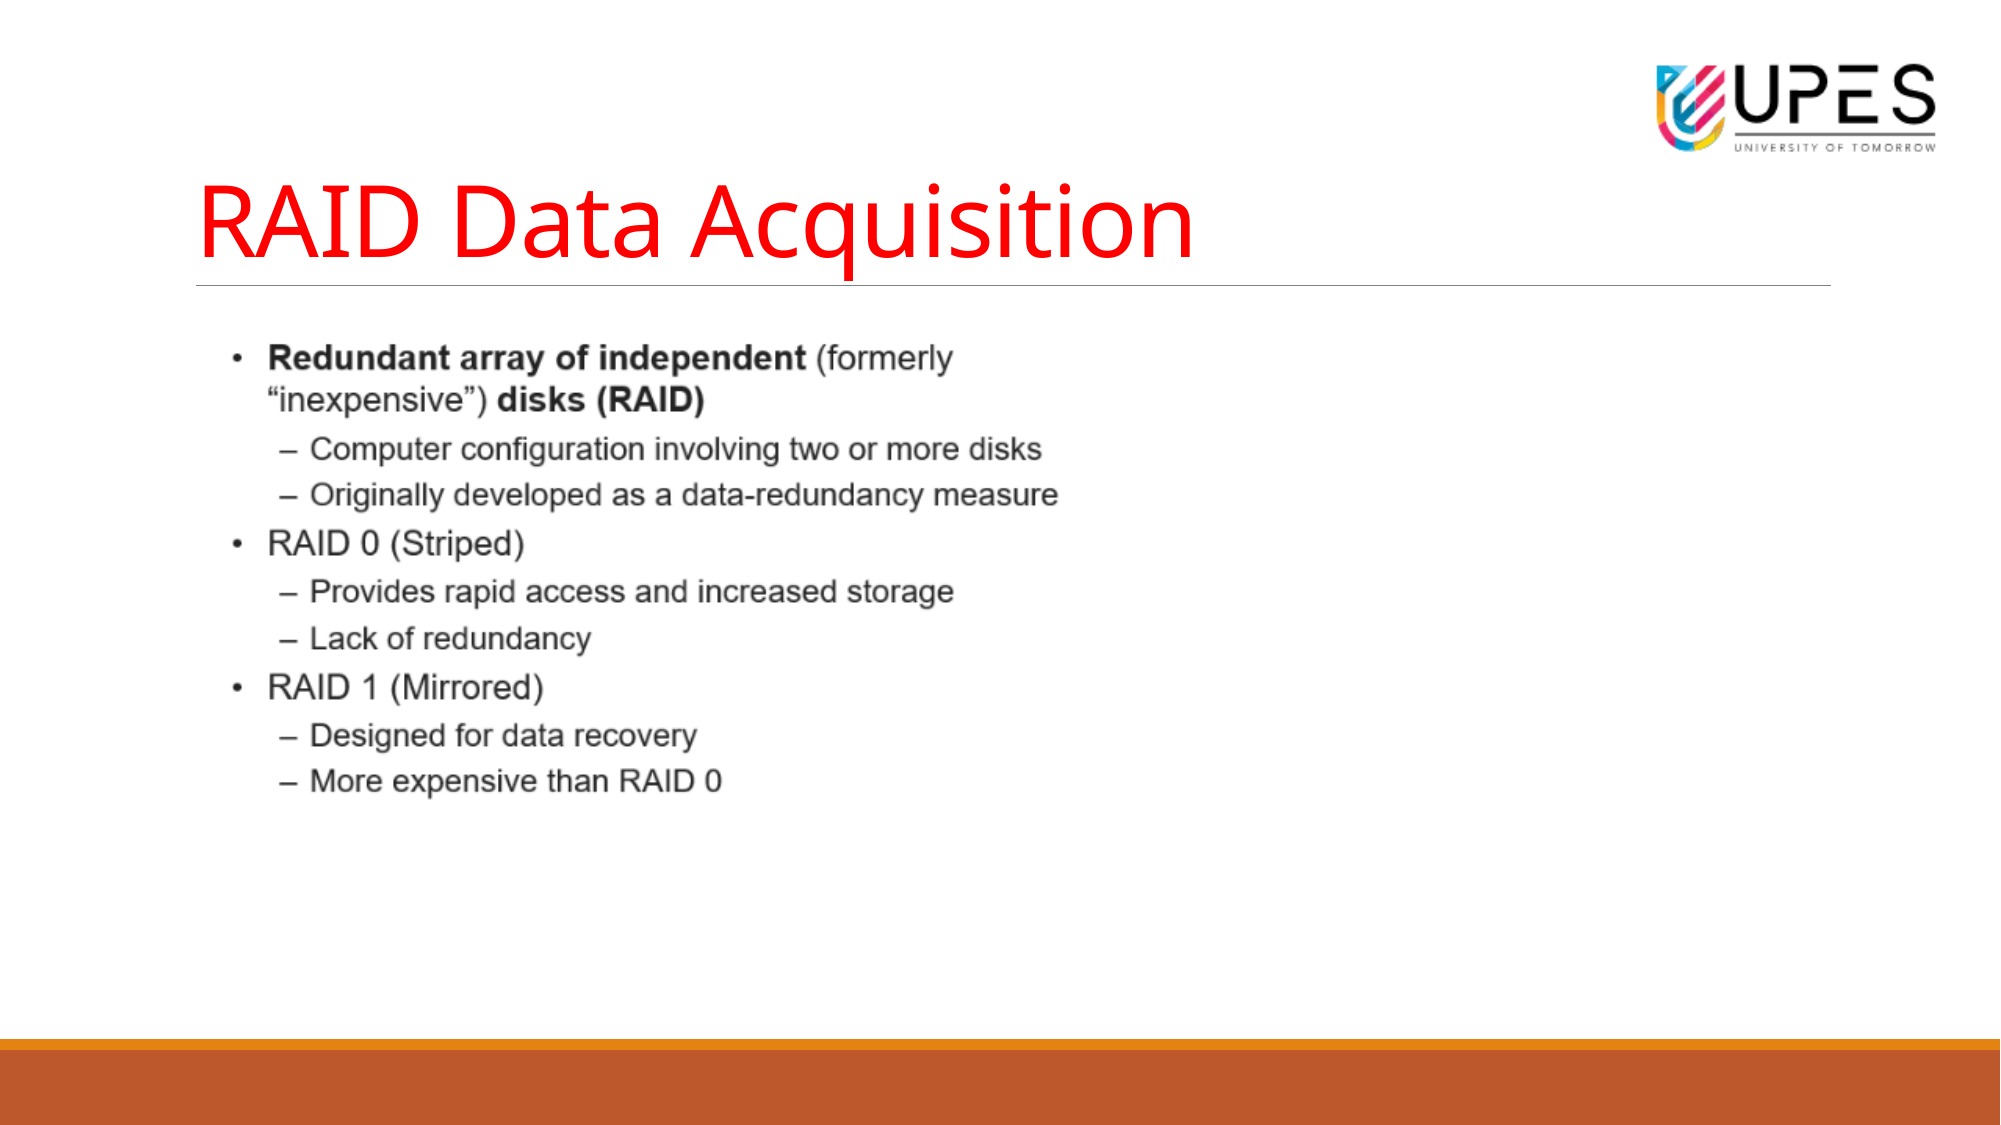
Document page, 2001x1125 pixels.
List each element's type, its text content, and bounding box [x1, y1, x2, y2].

title RAID Data Acquisition [180, 47, 1830, 285]
picture [198, 320, 1084, 839]
picture [1628, 46, 1963, 167]
